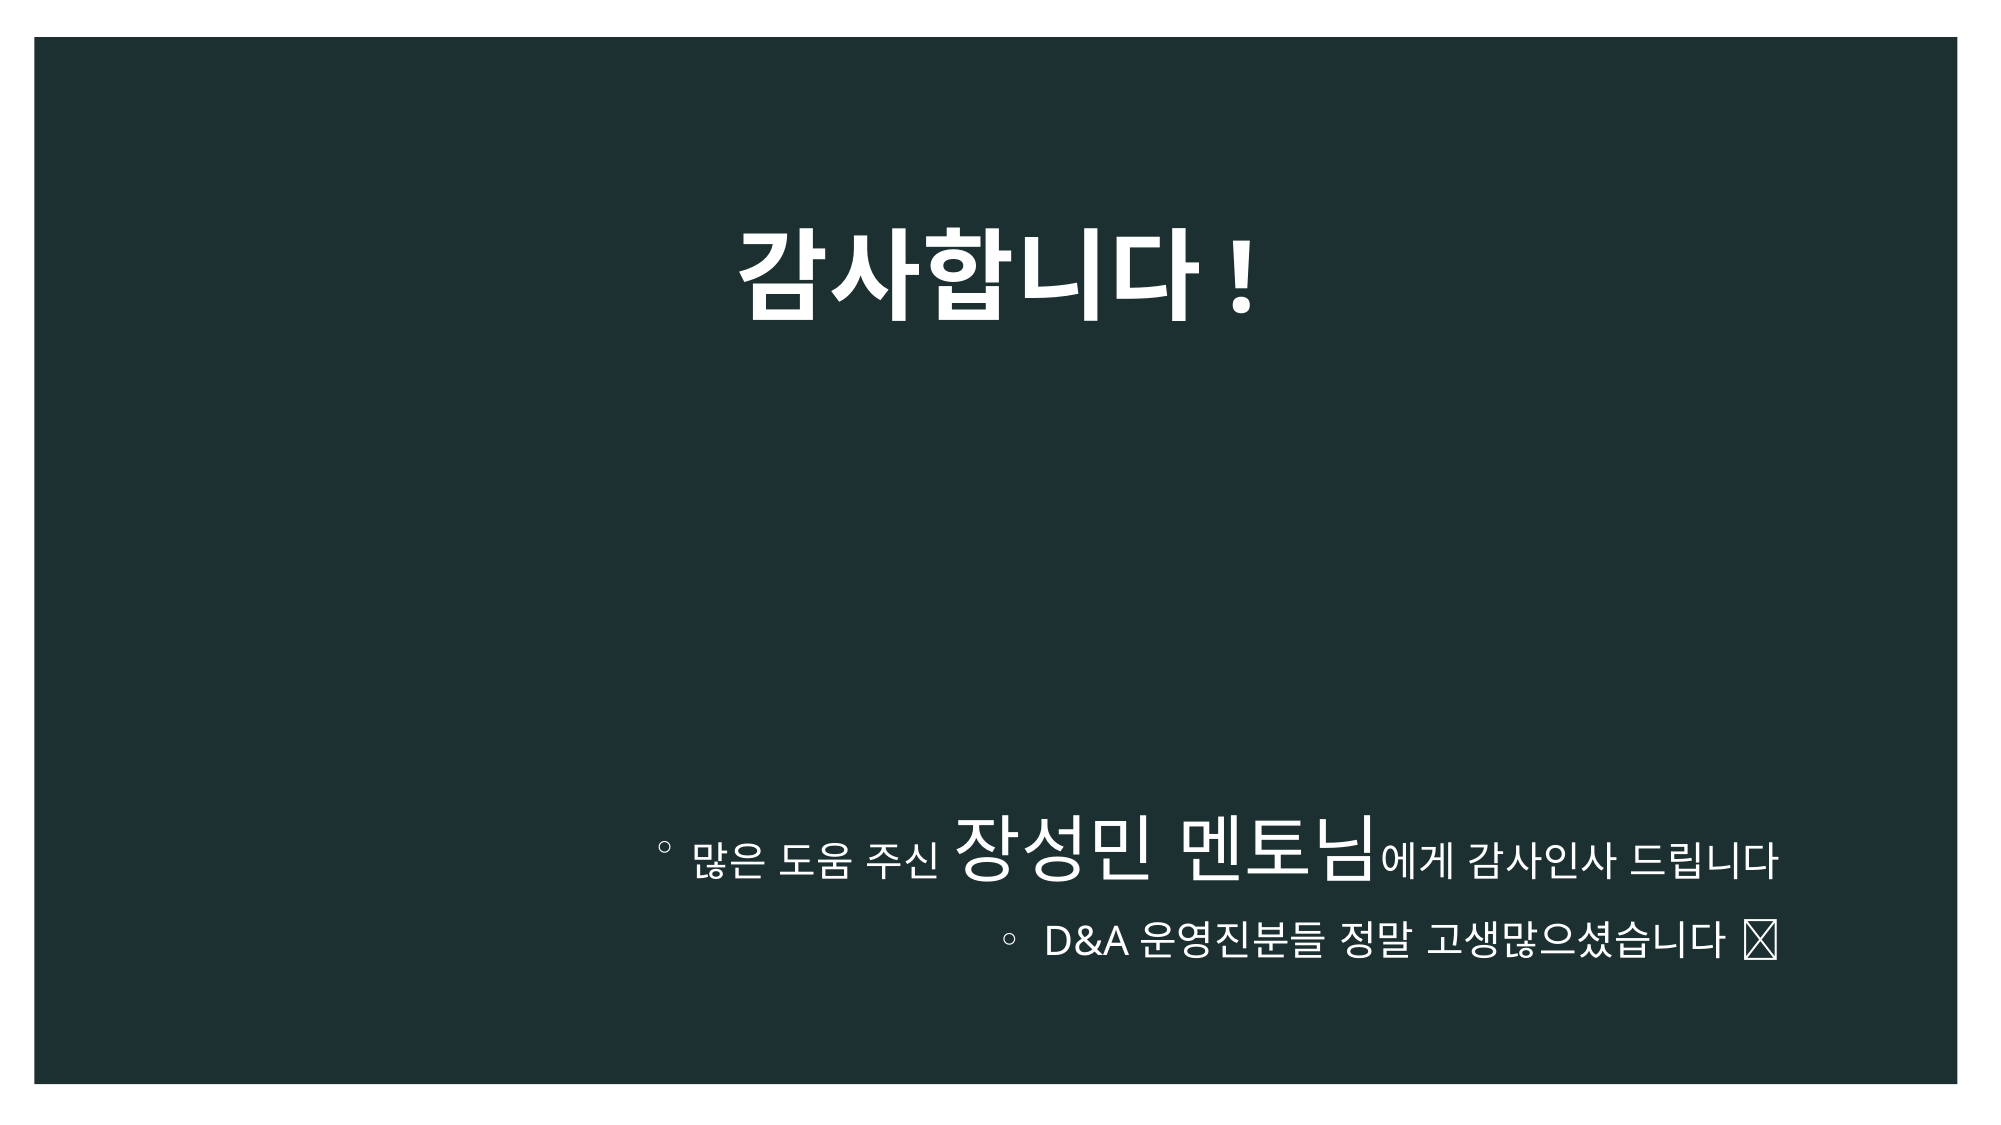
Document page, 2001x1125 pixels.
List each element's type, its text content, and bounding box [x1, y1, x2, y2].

title 감사합니다! [192, 142, 1800, 394]
text_box [34, 37, 1958, 1085]
list 많은 도움 주신 장성민 멘토님에게 감사인사 드립니다 D&A운영진분들 정말 고생많으셨습니다  [192, 419, 1800, 979]
text_box [0, 0, 2000, 1125]
